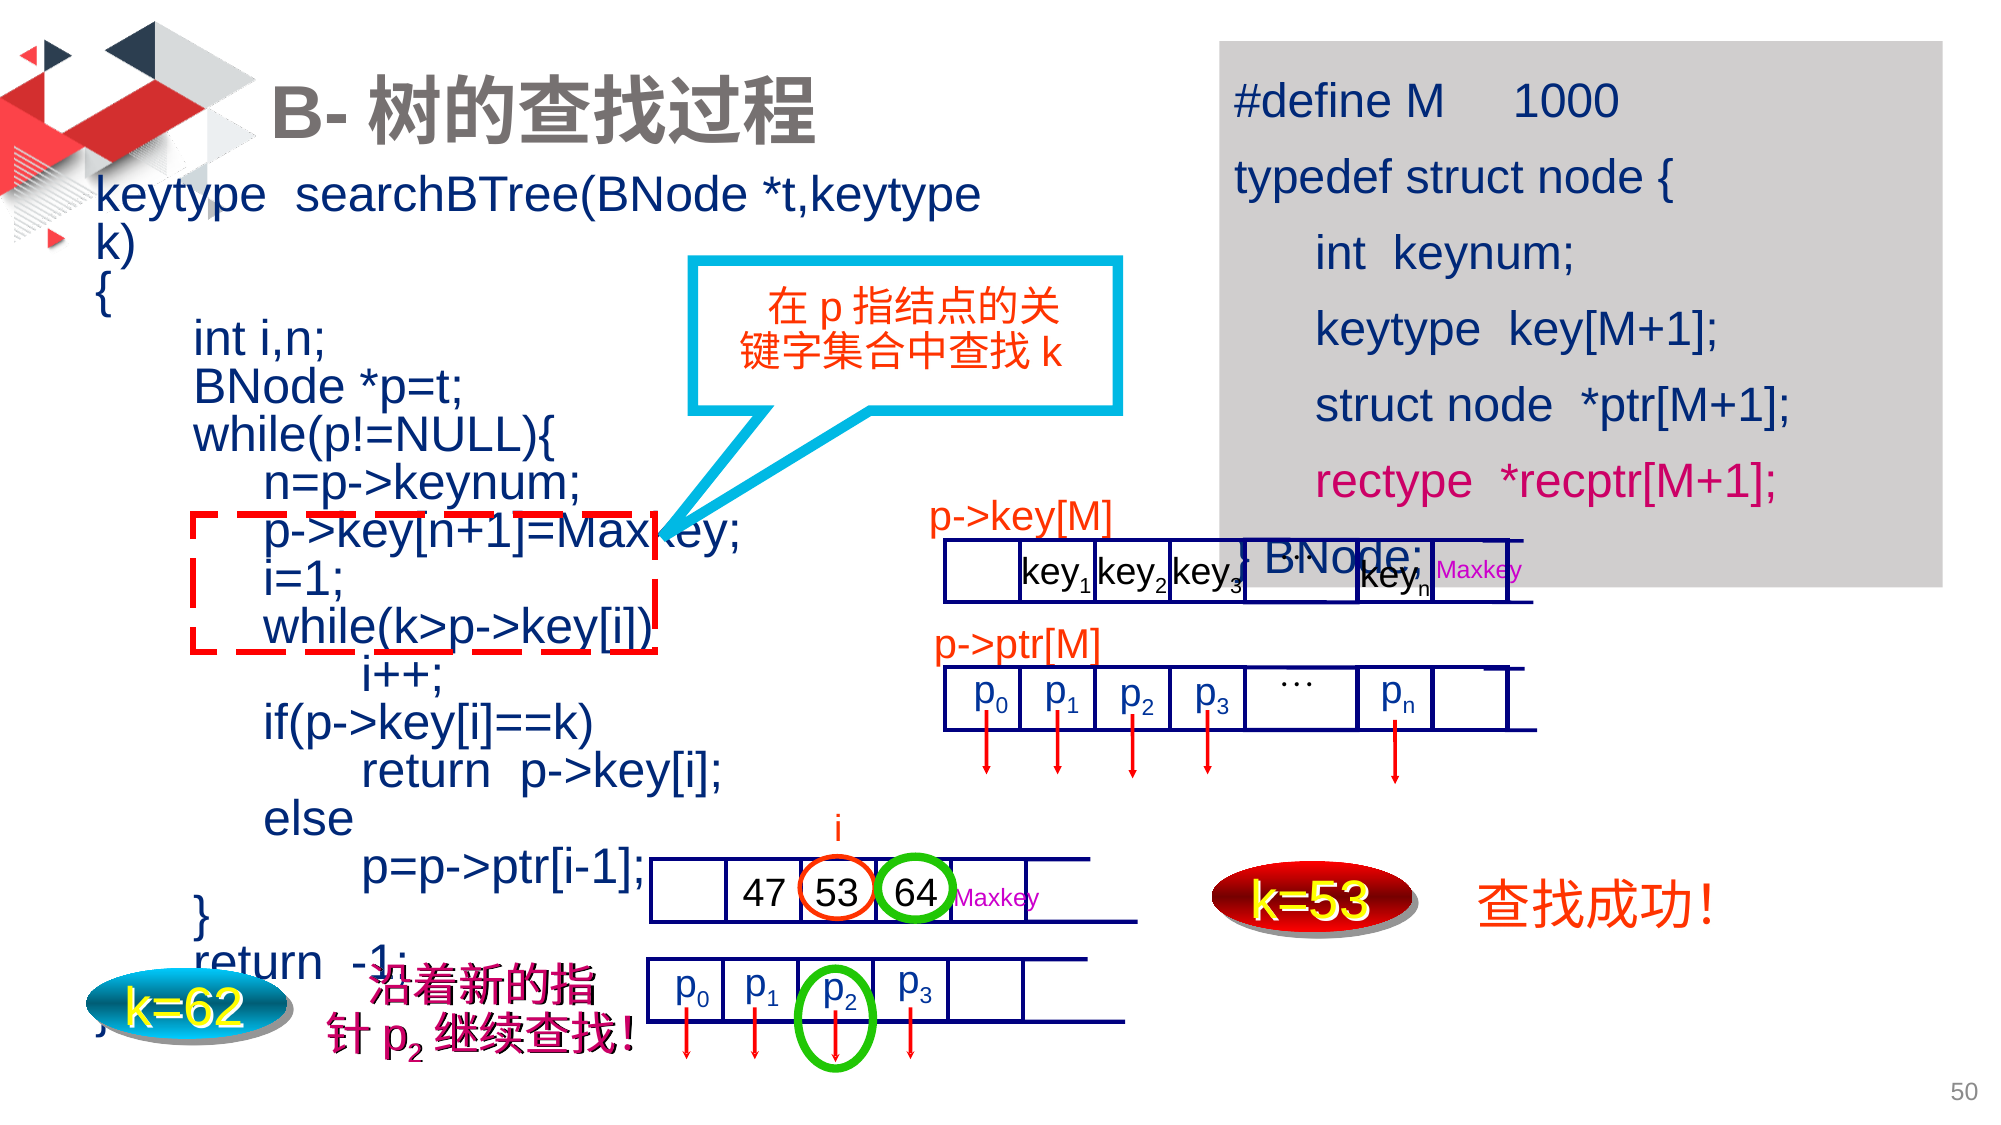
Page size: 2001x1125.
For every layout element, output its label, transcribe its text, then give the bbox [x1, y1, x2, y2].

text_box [650, 859, 1136, 922]
slide_number 50 [1543, 1067, 1994, 1115]
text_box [907, 609, 1536, 785]
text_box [86, 963, 288, 1044]
text_box Maxkey [1532, 546, 1538, 592]
text_box [818, 1063, 853, 1069]
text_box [799, 796, 875, 919]
picture [0, 21, 256, 255]
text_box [907, 481, 1532, 603]
text_box 沿着新的指 针p2继续查找！ [310, 959, 689, 1068]
title B-树的查找过程 [255, 50, 1219, 178]
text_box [1211, 856, 1413, 937]
text_box keytype searchBTree(BNode *t,keytype k) { int i,n; BNode *p=t; while(p!=NULL){ n=p->keynum; p->key[n+1]=Maxkey; i=1; while(k>p->key[i]) i++; if(p->key[i]==k) return p->key[i]; else p=p->ptr[i-1]; } return -1; } [80, 166, 1044, 1044]
text_box #define M 1000 typedef struct node { int keynum; keytype key[M+1]; struct node *ptr[M+1]; rectype *recptr[M+1]; } BNode; [1219, 41, 1943, 588]
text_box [647, 946, 1123, 1063]
text_box 查找成功！ [1462, 863, 1809, 943]
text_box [192, 260, 1118, 653]
